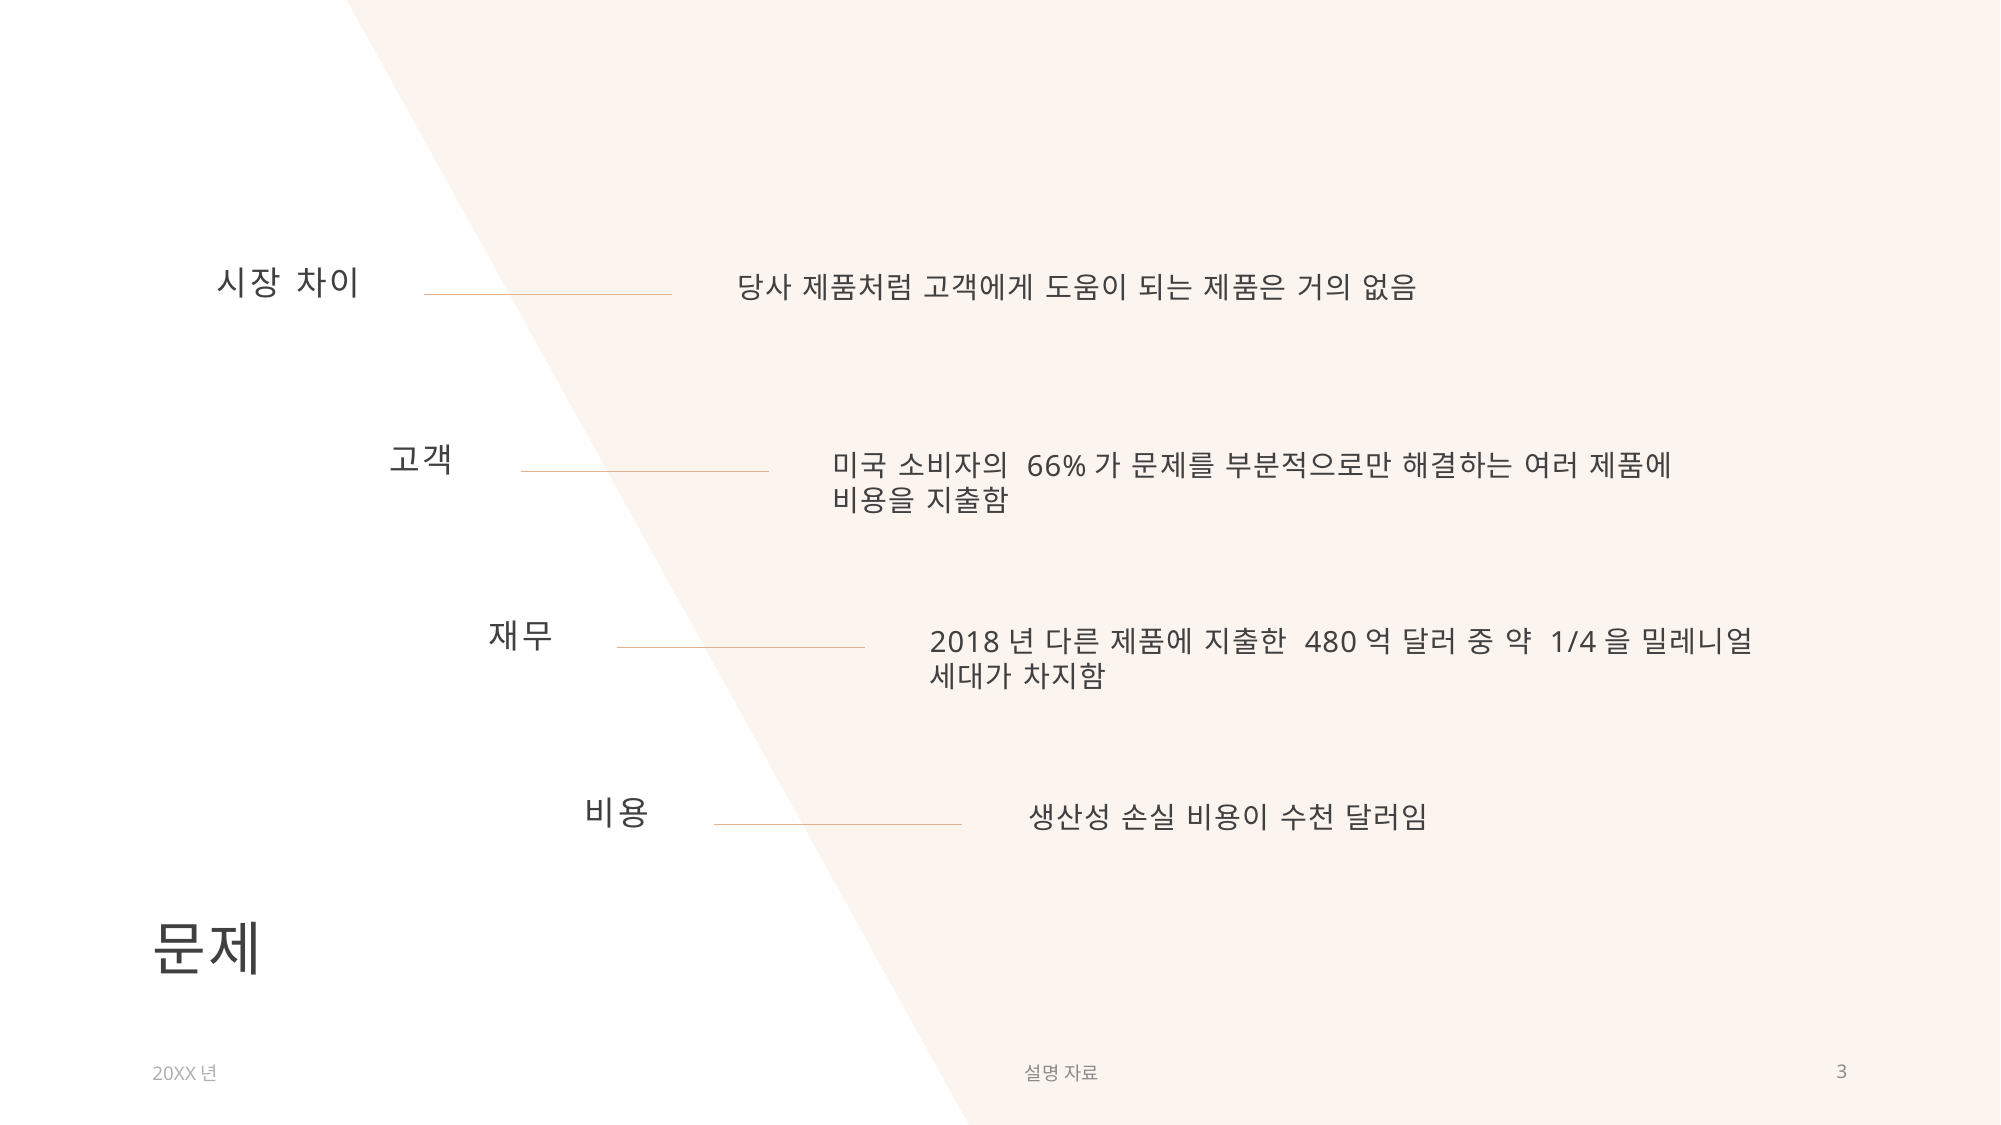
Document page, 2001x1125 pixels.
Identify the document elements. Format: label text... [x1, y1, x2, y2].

slide_number 3 [1773, 1042, 1863, 1103]
title 문제 [137, 903, 808, 1000]
list 시장 차이 [24, 242, 376, 328]
list 재무 [216, 596, 568, 681]
footer 설명 자료 [1009, 1042, 1307, 1103]
slide_number 20XX년 [137, 1042, 588, 1103]
list 미국 소비자의 66%가 문제를 부분적으로만 해결하는 여러 제품에 비용을 지출함 [817, 440, 1727, 606]
list 당사 제품처럼 고객에게 도움이 되는 제품은 거의 없음 [722, 261, 1631, 428]
list 2018년 다른 제품에 지출한 480억 달러 중 약 1/4을 밀레니얼 세대가 차지함 [914, 616, 1824, 782]
list 고객 [117, 419, 469, 504]
list 생산성 손실 비용이 수천 달러임 [1013, 791, 1922, 958]
list 비용 [312, 772, 664, 858]
